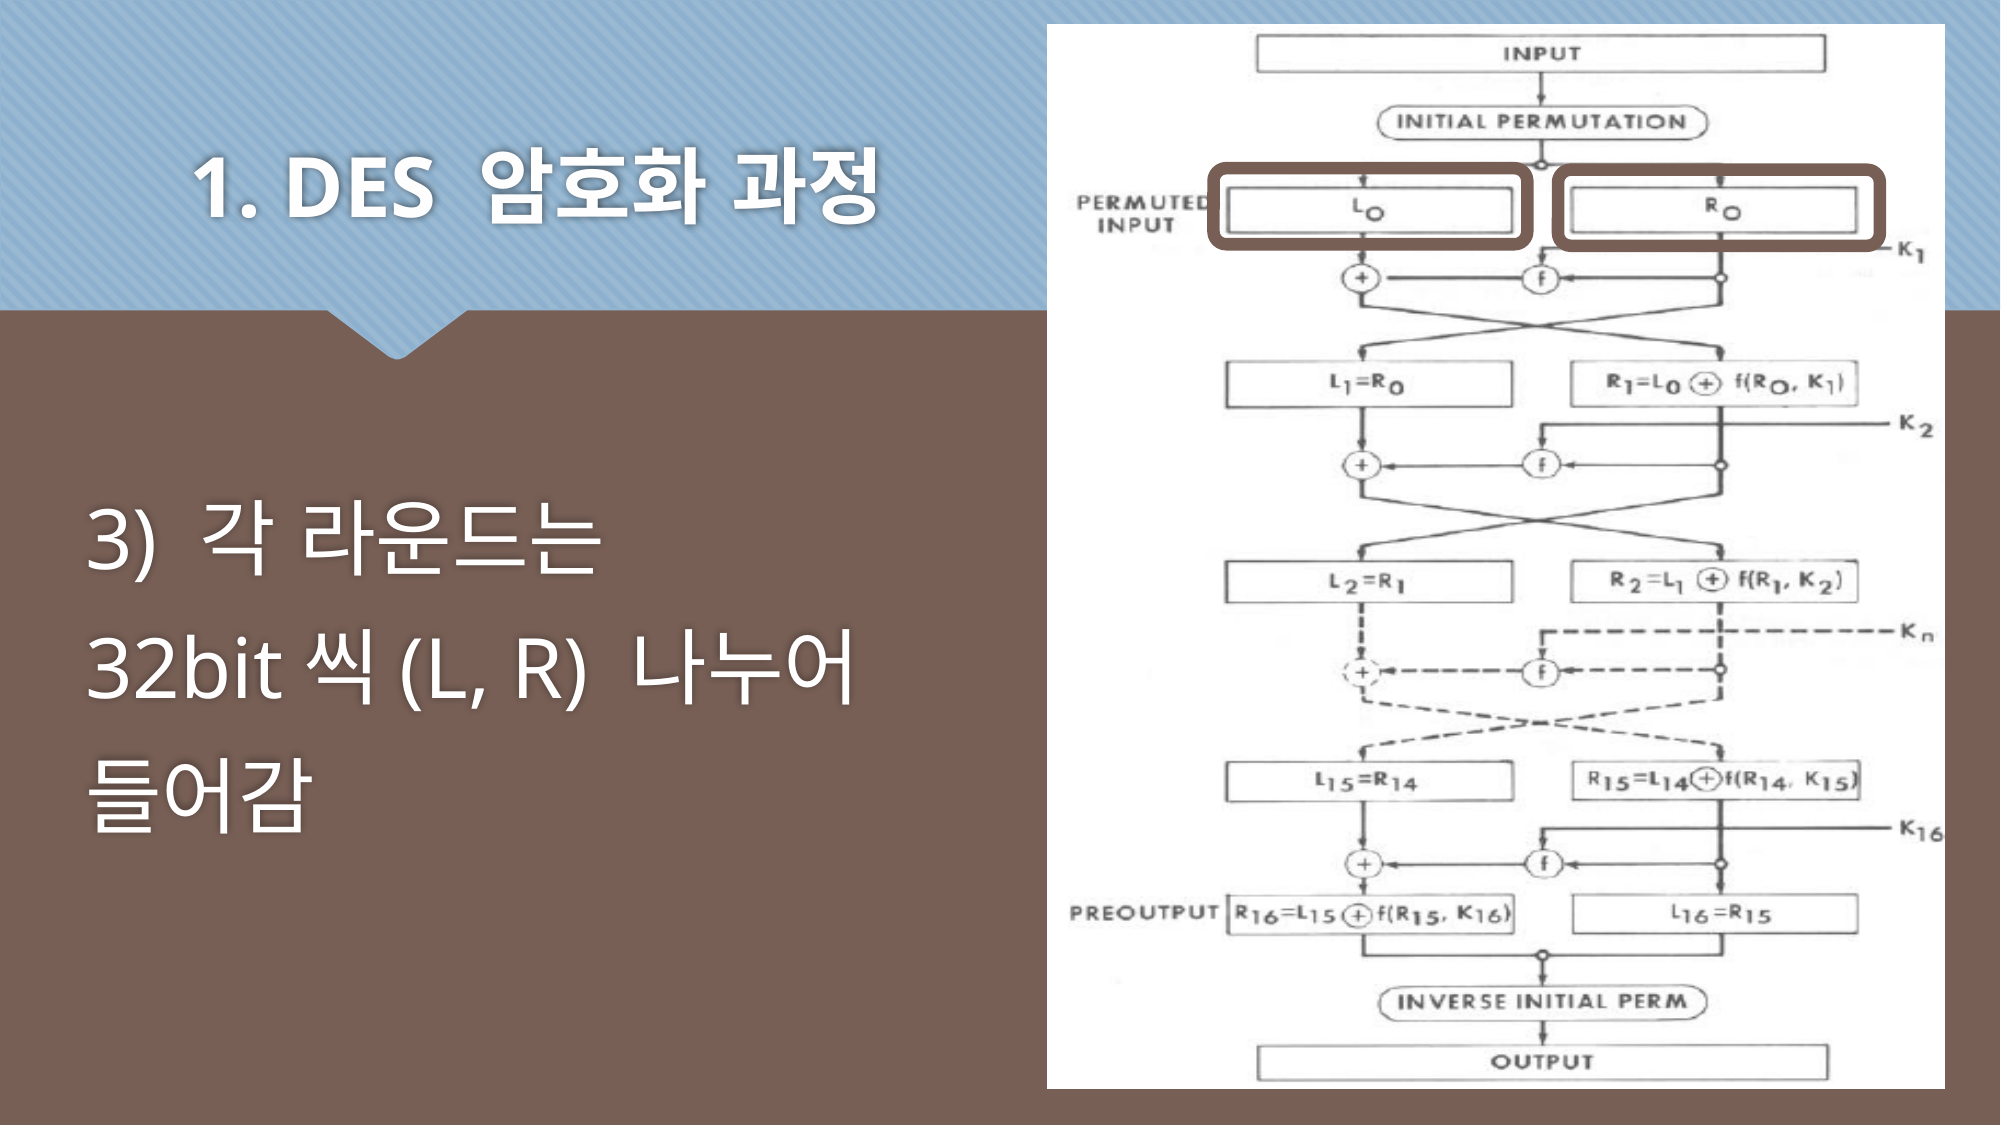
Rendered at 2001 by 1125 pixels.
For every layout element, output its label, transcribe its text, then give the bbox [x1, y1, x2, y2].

title 1. DES 암호화 과정 [174, 95, 1047, 242]
list 3) 각 라운드는 32bit씩(L, R) 나누어 들어감 [70, 366, 1017, 964]
picture [1047, 24, 1945, 1089]
